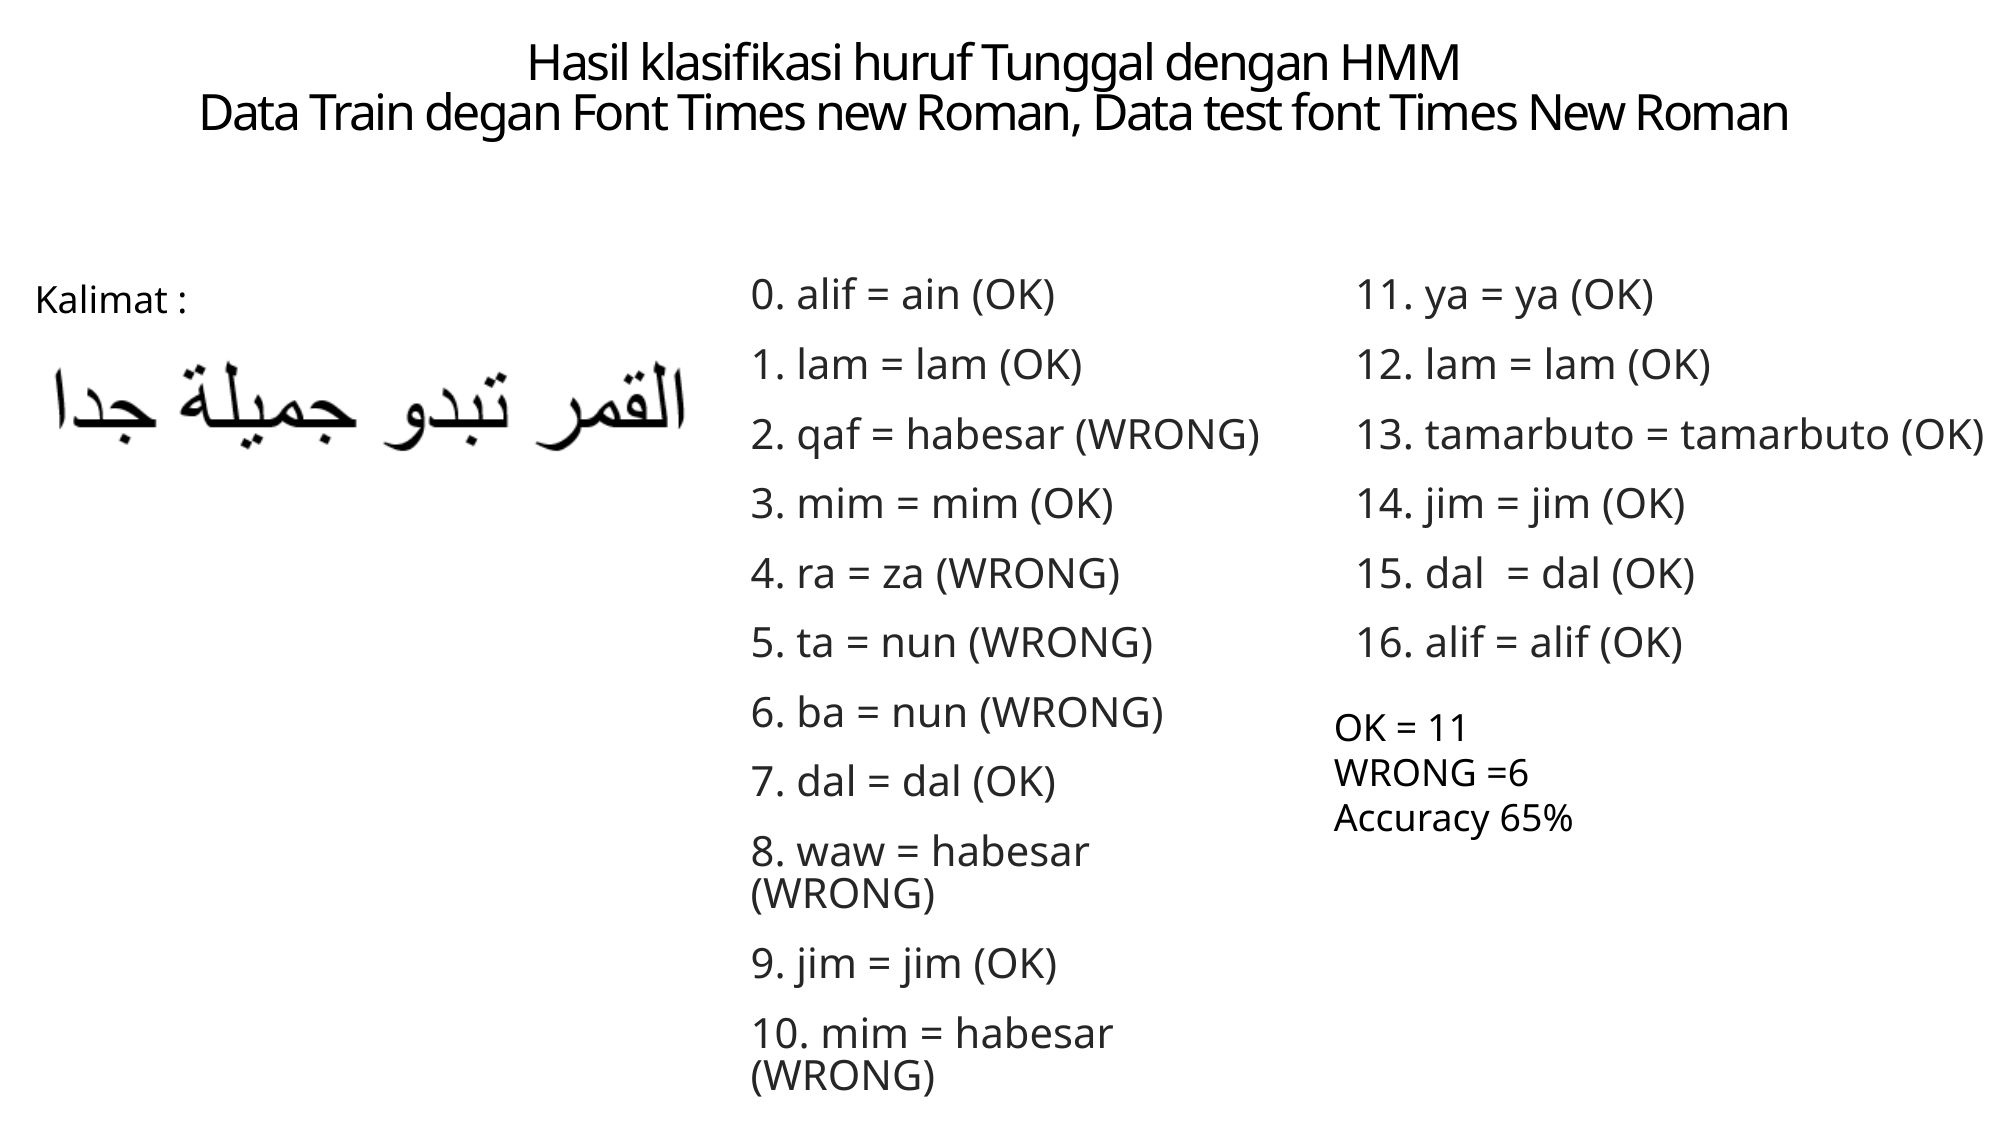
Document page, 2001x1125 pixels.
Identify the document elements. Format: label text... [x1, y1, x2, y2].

title Hasil klasifikasi huruf Tunggal dengan HMM Data Train degan Font Times new Roman, Data test font Times New Roman [111, 70, 1879, 170]
text_box 11. ya = ya (OK) 12. lam = lam (OK) 13. tamarbuto = tamarbuto (OK) 14. jim = jim (OK) 15. dal = dal (OK) 16. alif = alif (OK) [1340, 268, 2000, 1125]
text_box Kalimat : [19, 268, 203, 329]
picture [22, 354, 693, 459]
text_box OK = 11 WRONG =6 Accuracy 65% [1318, 696, 1589, 847]
list 0. alif = ain (OK) 1. lam = lam (OK) 2. qaf = habesar (WRONG) 3. mim = mim (OK) 4. ra = za (WRONG) 5. ta = nun (WRONG) 6. ba = nun (WRONG) 7. dal = dal (OK) 8. waw = habesar (WRONG) 9. jim = jim (OK) 10. mim = habesar (WRONG) [735, 268, 1298, 1070]
